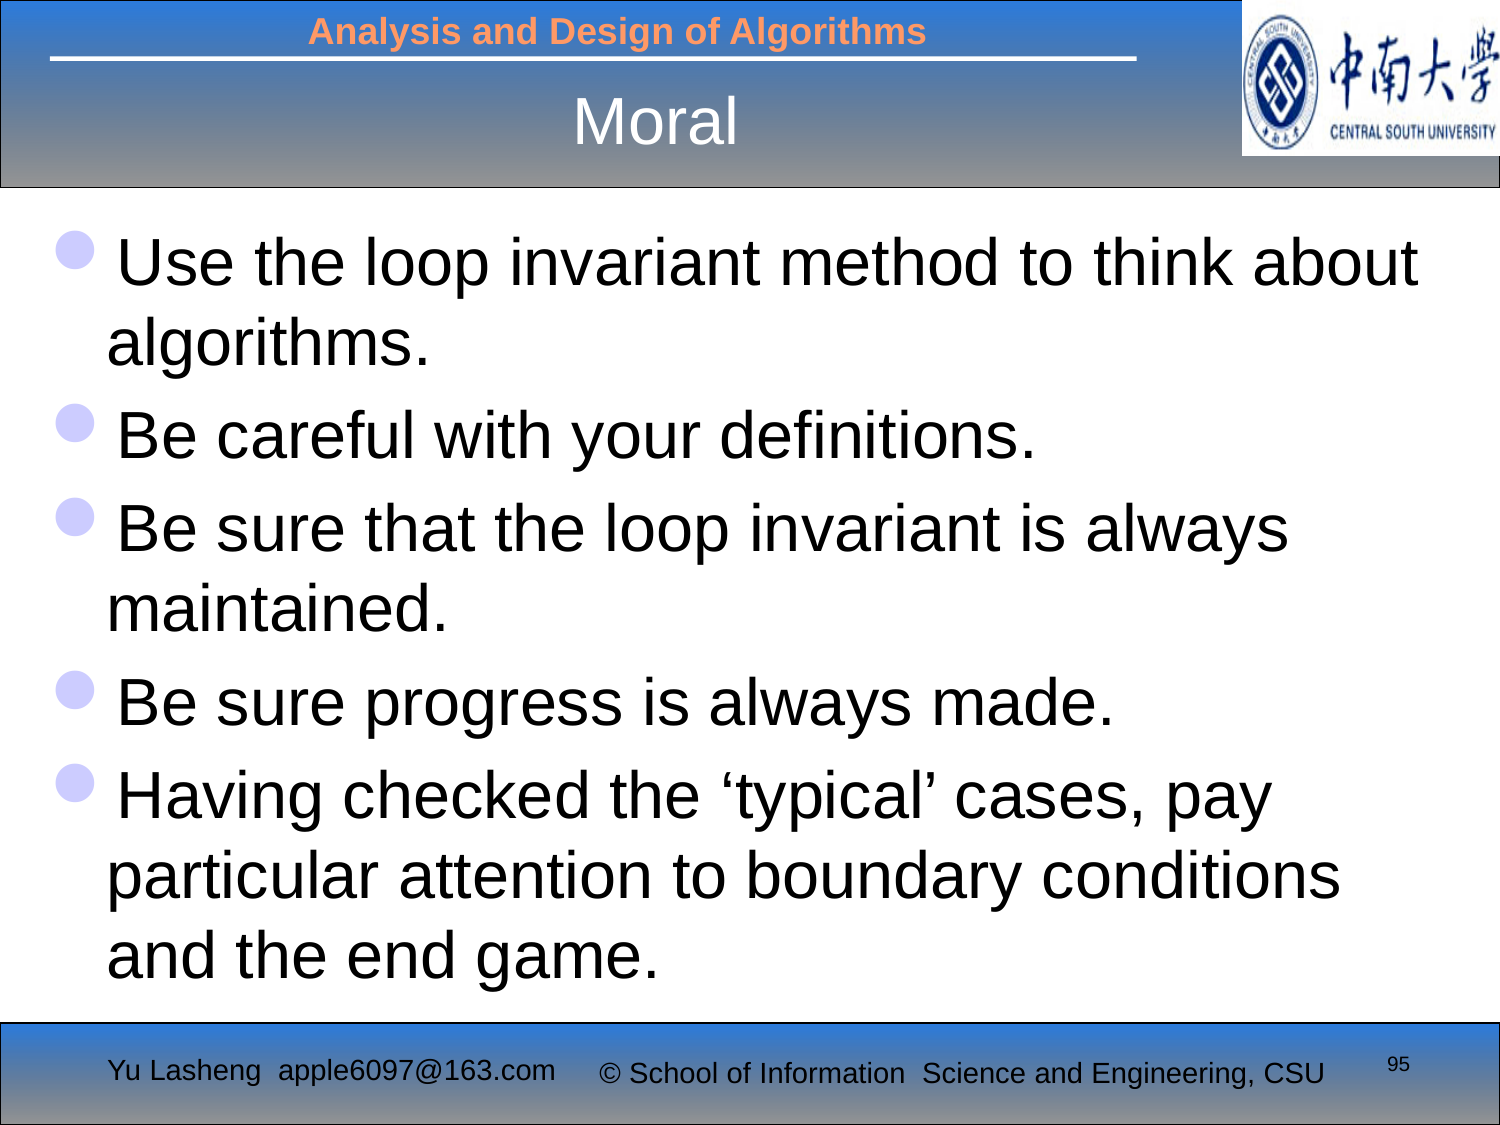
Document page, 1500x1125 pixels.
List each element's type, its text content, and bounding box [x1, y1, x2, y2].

slide_number 95 [1293, 1042, 1426, 1118]
list Use the loop invariant method to think about algorithms. Be careful with your definitions. Be sure that the loop invariant is always maintained. Be sure progress is always made. Having checked the ‘typical’ cases, pay particular attention to boundary conditions and the end game. [34, 210, 1454, 1006]
title Moral [70, 58, 1243, 178]
picture [1242, 0, 1500, 156]
